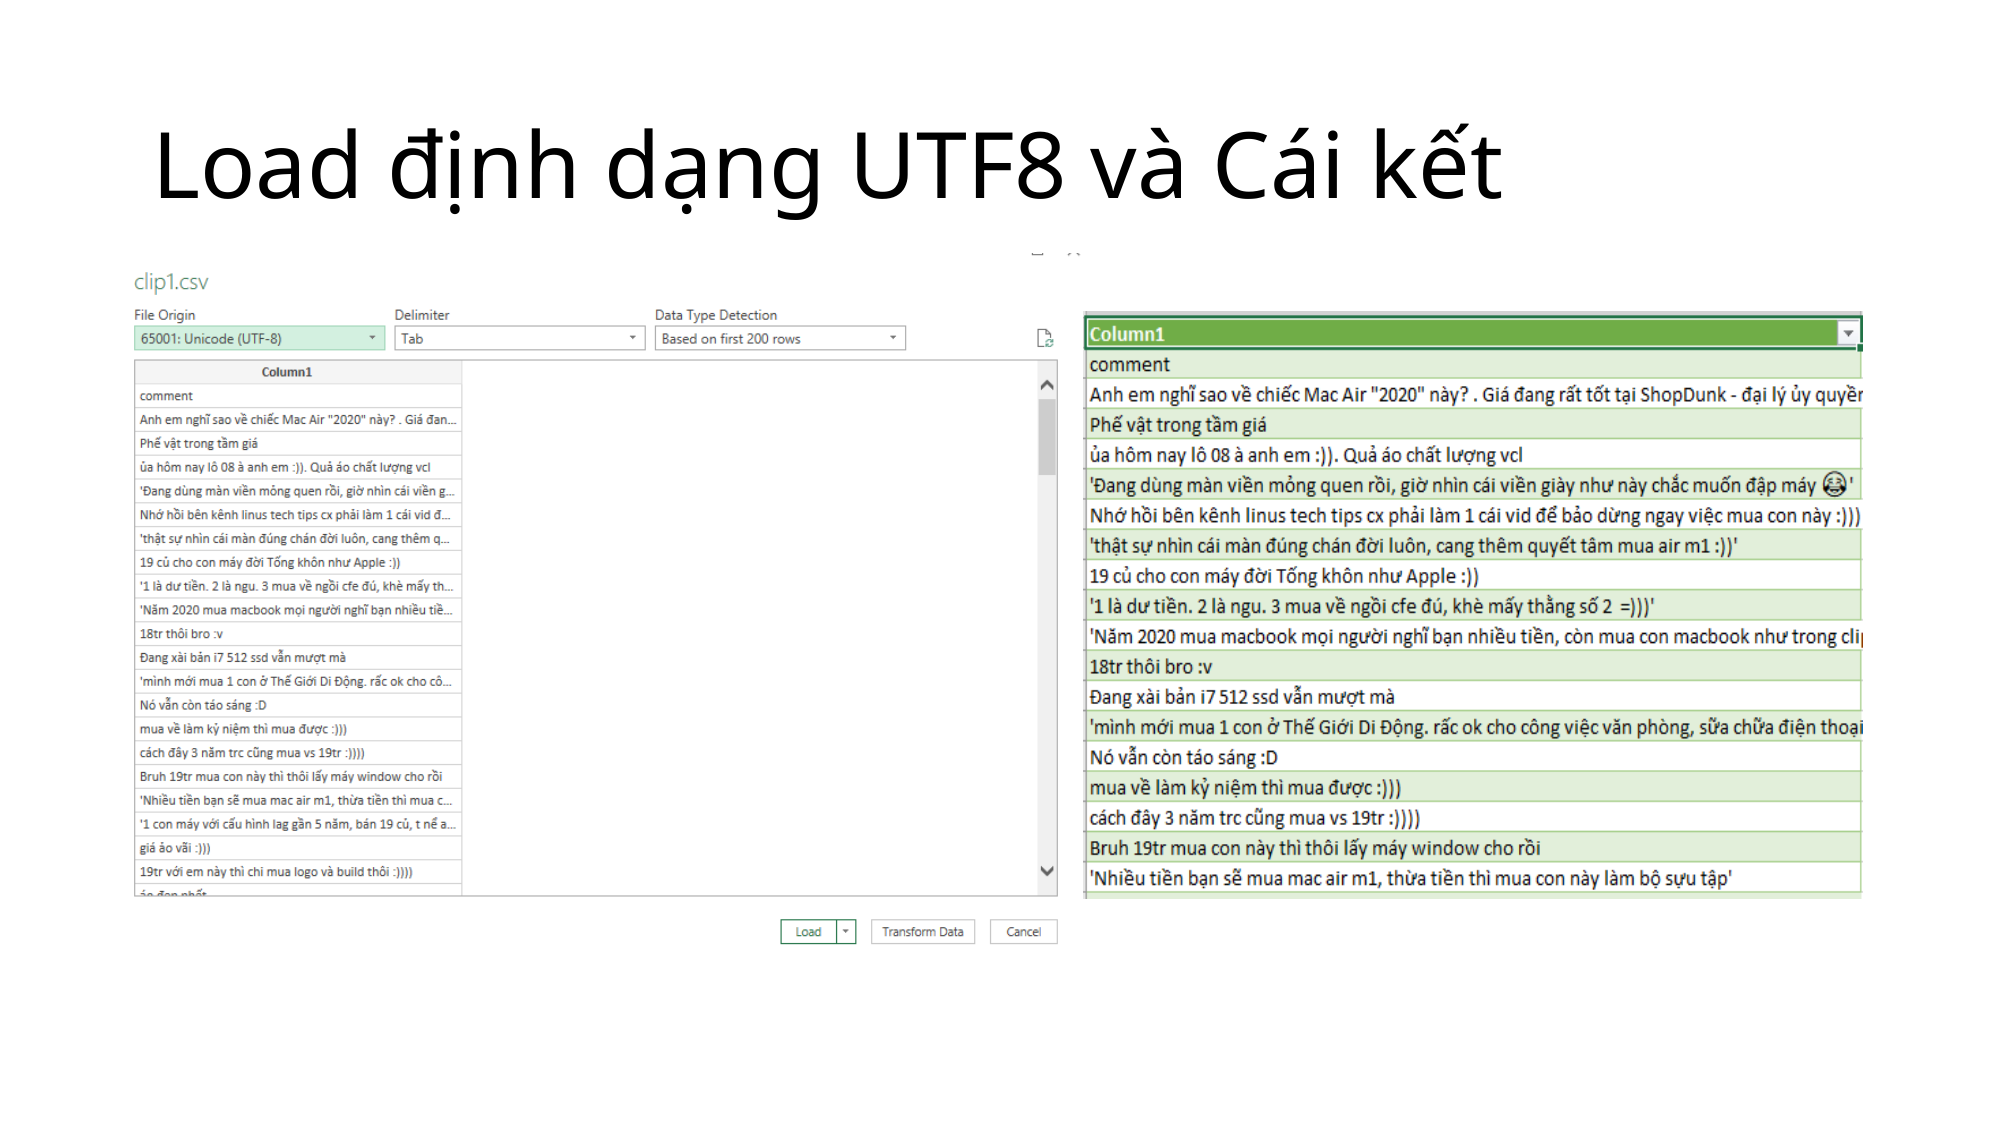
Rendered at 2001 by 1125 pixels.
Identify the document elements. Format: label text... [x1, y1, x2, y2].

title Load định dạng UTF8 và Cái kết [137, 59, 1863, 278]
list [107, 254, 1084, 968]
picture [1083, 311, 1863, 899]
